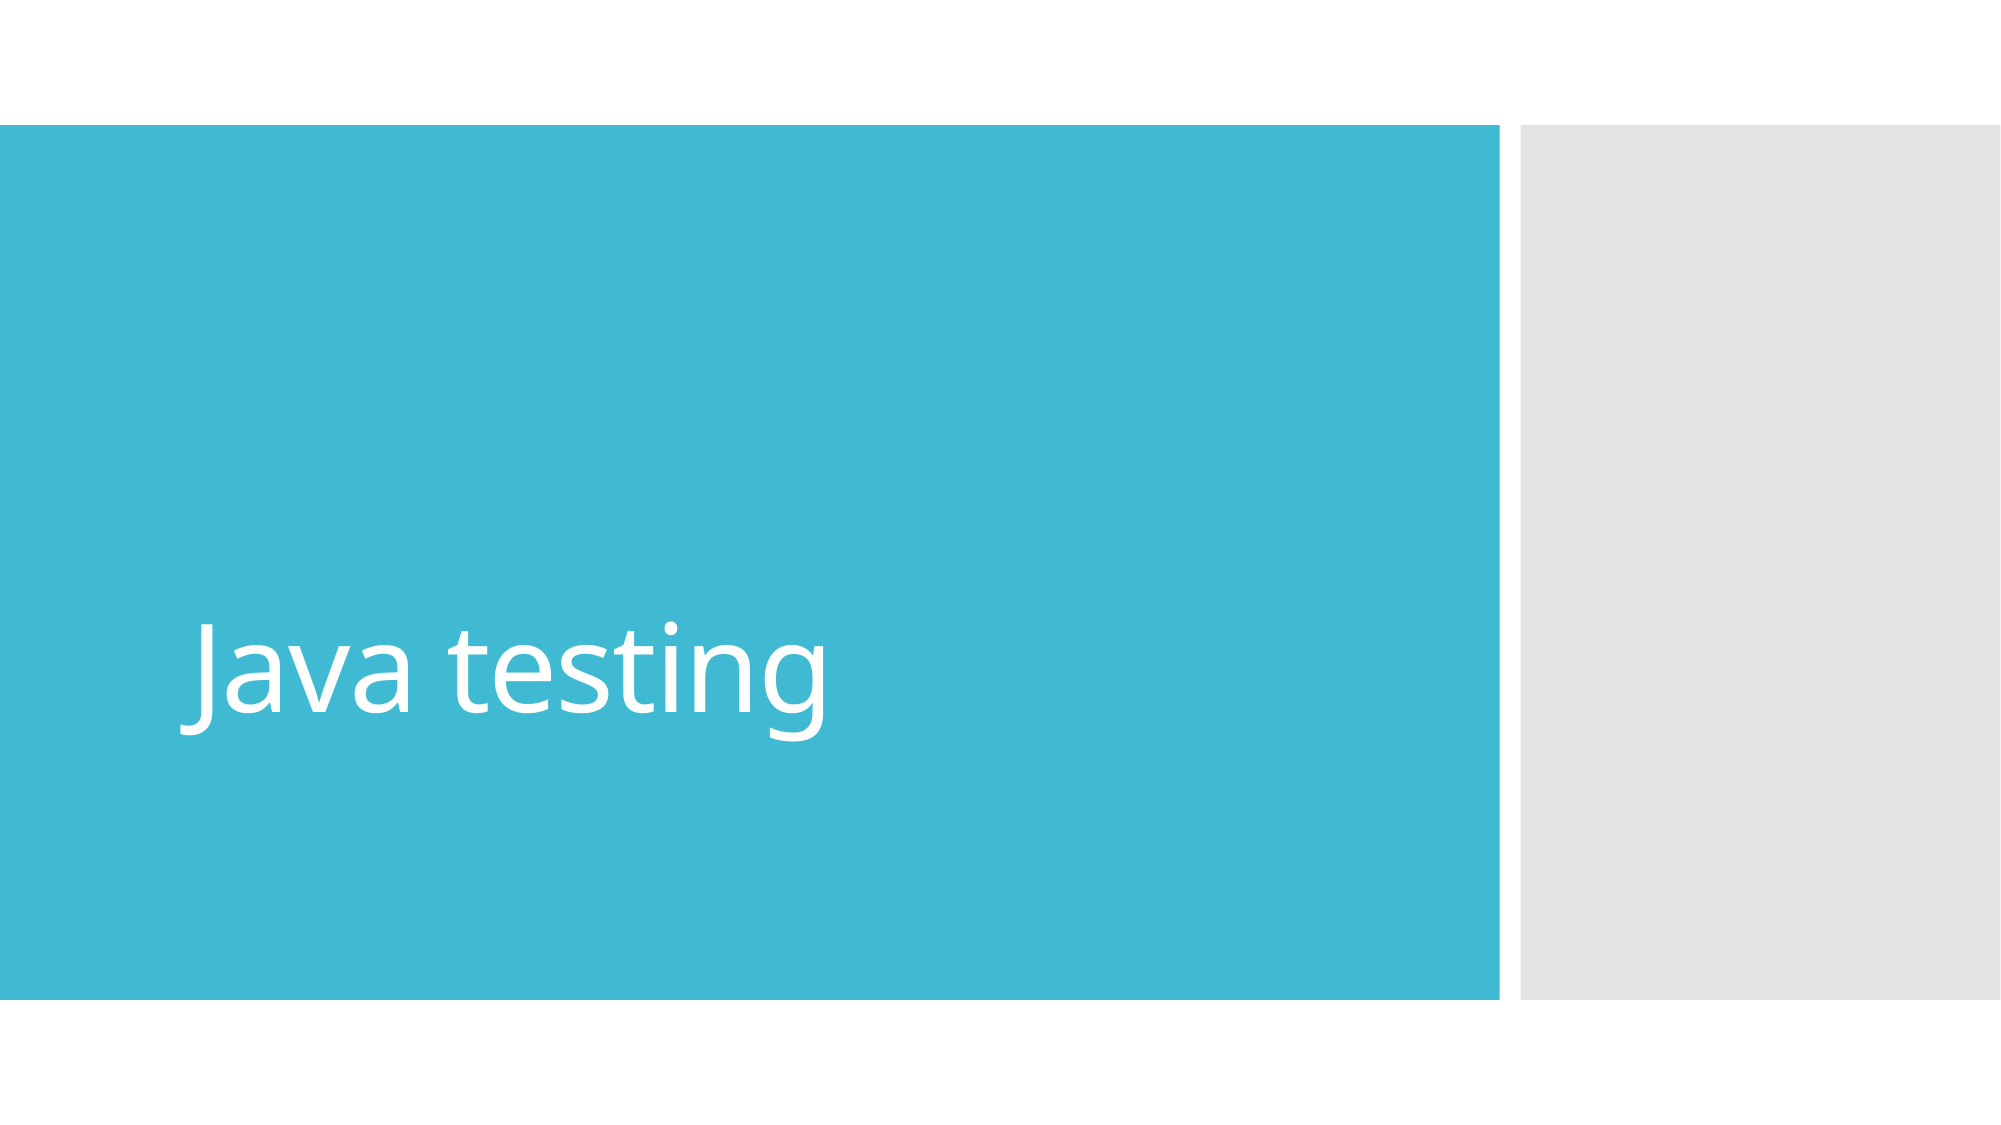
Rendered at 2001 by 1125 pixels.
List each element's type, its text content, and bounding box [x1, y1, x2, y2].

title Java testing [175, 213, 1376, 747]
